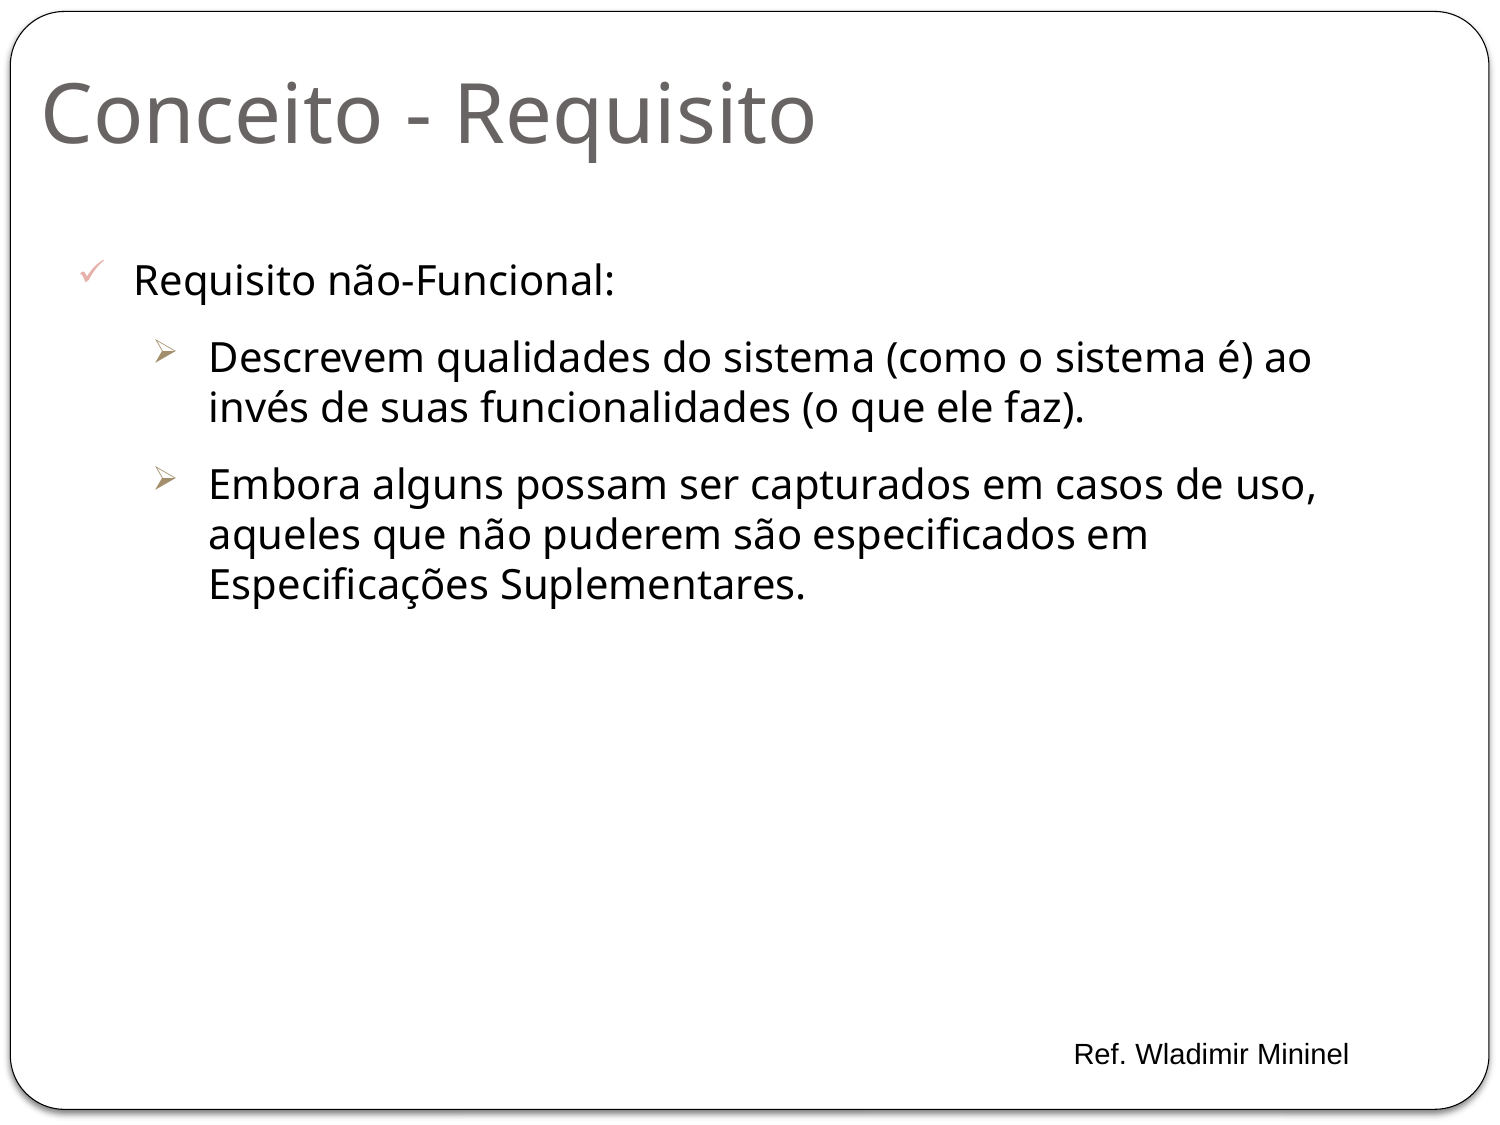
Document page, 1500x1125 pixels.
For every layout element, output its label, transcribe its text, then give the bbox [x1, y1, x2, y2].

text_box Ref. Wladimir Mininel [1058, 1027, 1365, 1078]
title Conceito - Requisito [25, 34, 1302, 176]
list Requisito não-Funcional: Descrevem qualidades do sistema (como o sistema é) ao invés de suas funcionalidades (o que ele faz). Embora alguns possam ser capturados em casos de uso, aqueles que não puderem são especificados em Especificações Suplementares. [62, 245, 1372, 922]
